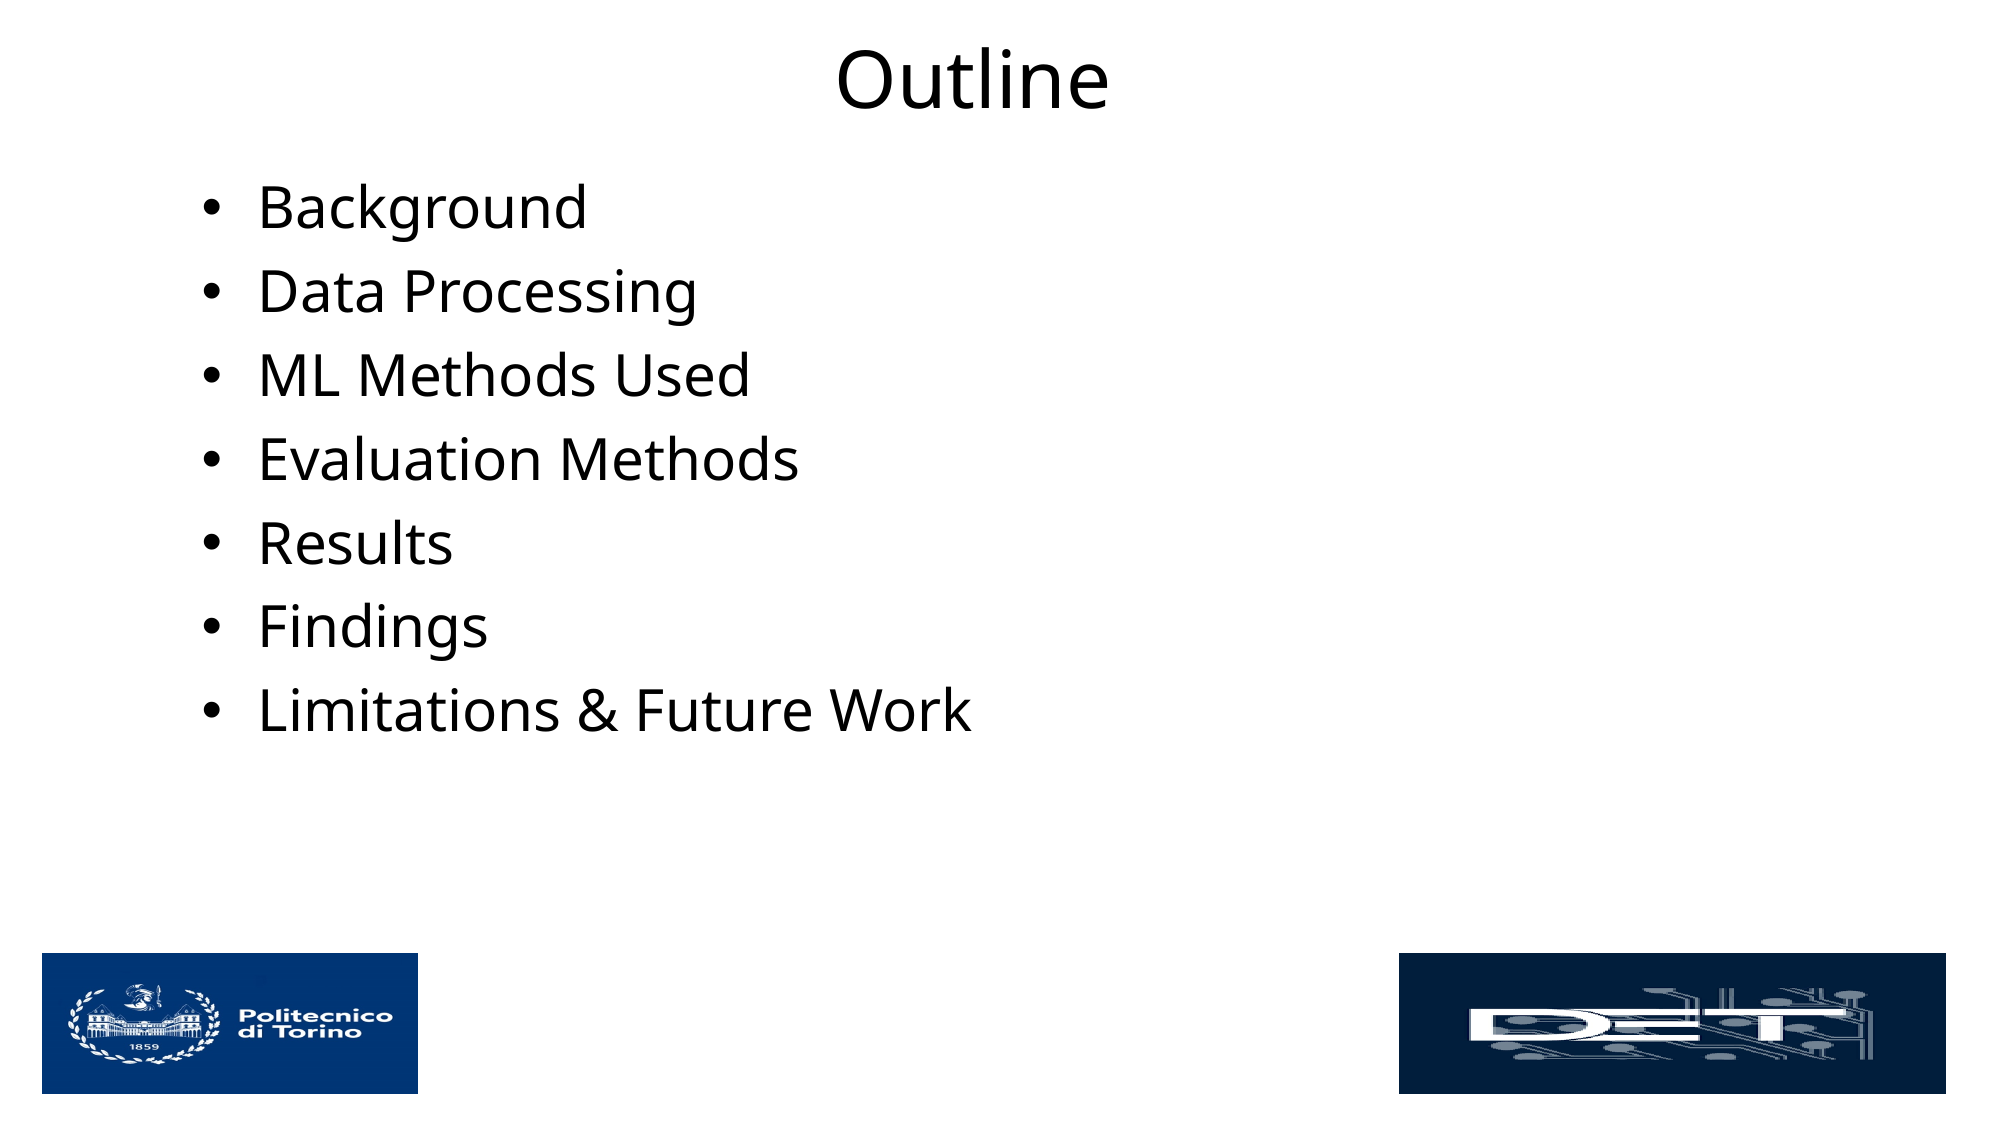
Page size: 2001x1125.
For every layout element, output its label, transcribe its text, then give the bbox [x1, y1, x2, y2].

picture [1398, 953, 1946, 1095]
subtitle Background Data Processing ML Methods Used Evaluation Methods Results Findings Limitations & Future Work [186, 171, 1687, 443]
title Outline [223, 31, 1724, 277]
picture [41, 953, 418, 1095]
